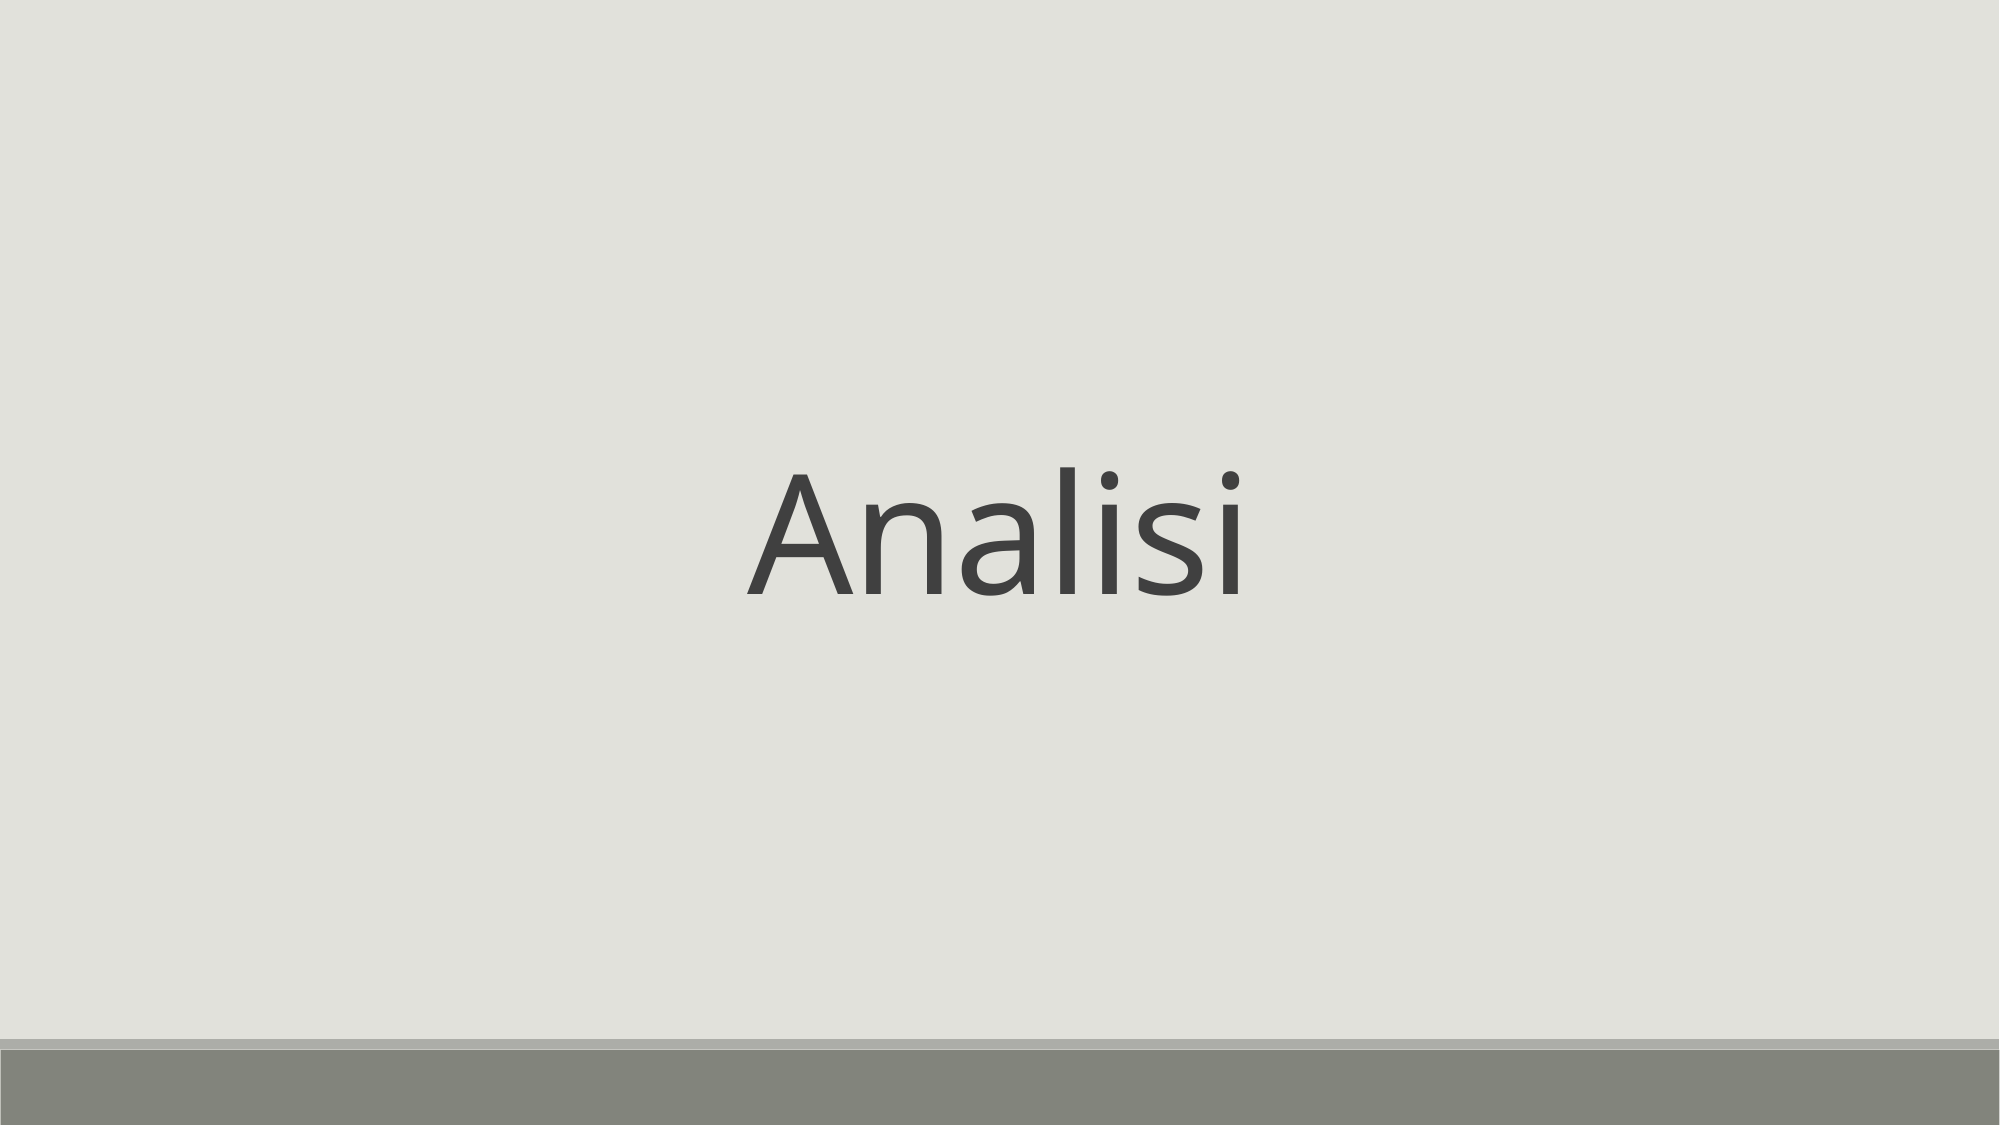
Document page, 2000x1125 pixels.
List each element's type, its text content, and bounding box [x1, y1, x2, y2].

text_box Analisi [645, 420, 1355, 636]
